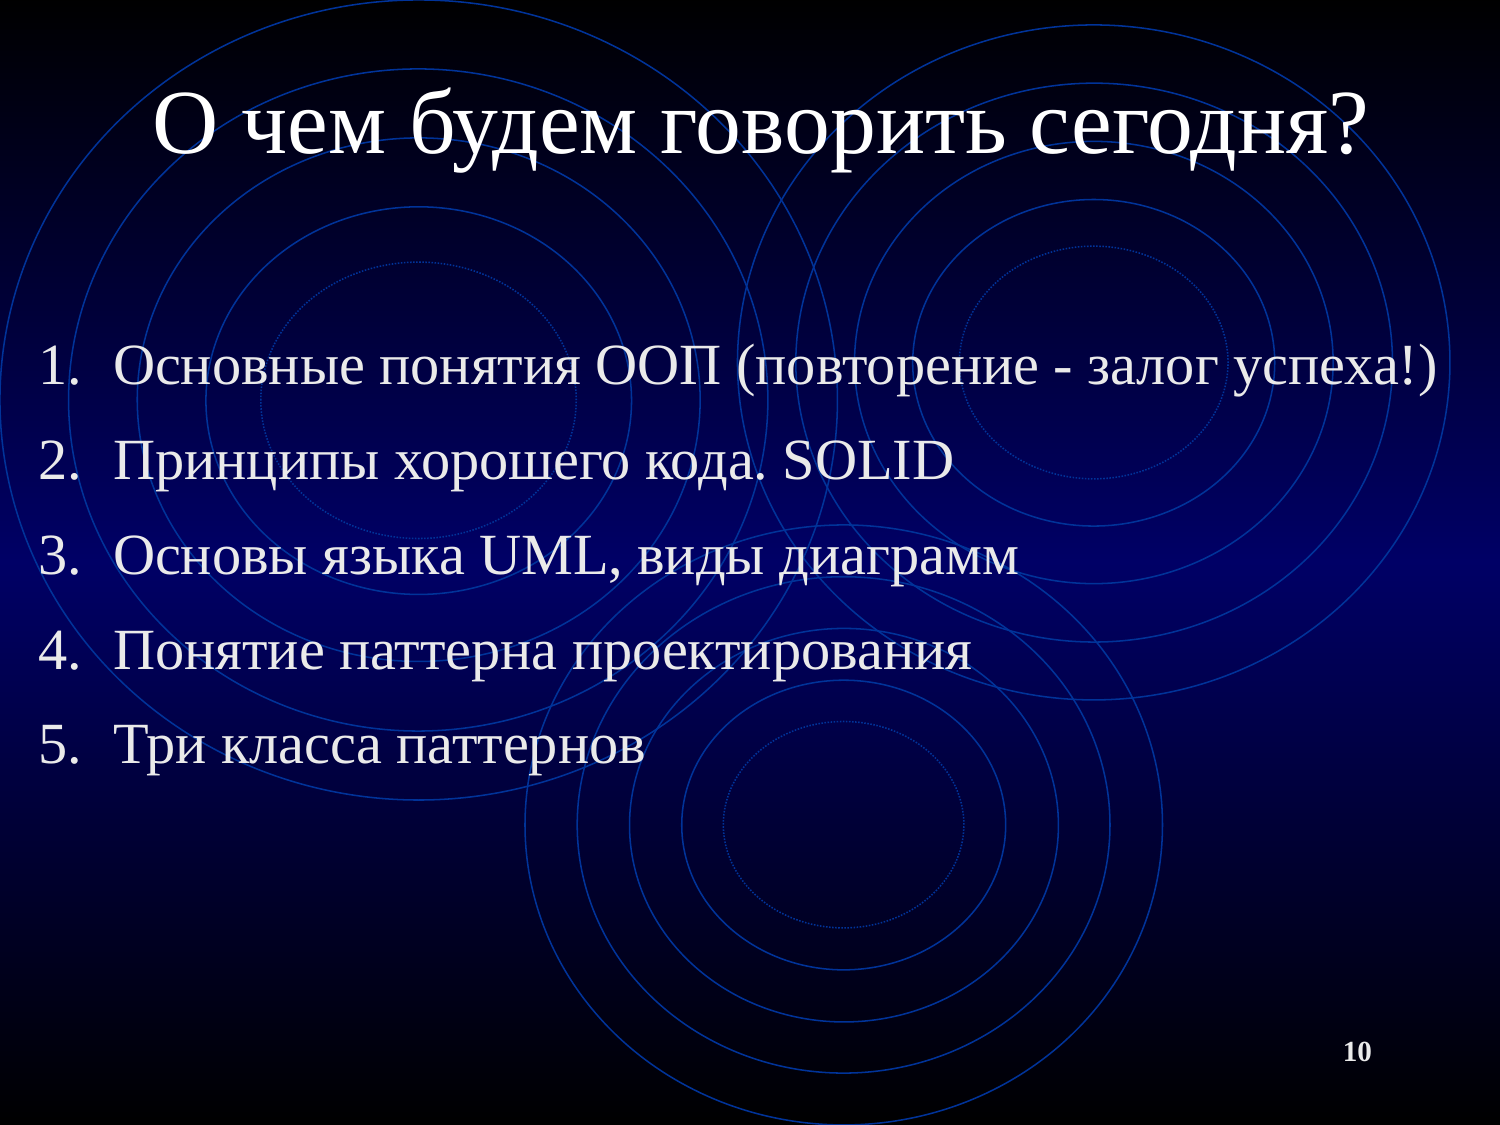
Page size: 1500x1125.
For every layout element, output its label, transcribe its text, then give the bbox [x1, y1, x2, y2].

slide_number 10 [1074, 1024, 1388, 1101]
title О чем будем говорить сегодня? [116, 58, 1407, 176]
text_box Основные понятия ООП (повторение - залог успеха!) Принципы хорошего кода. SOLID Основы языка UML, виды диаграмм Понятие паттерна проектирования Три класса паттернов [23, 318, 1477, 878]
